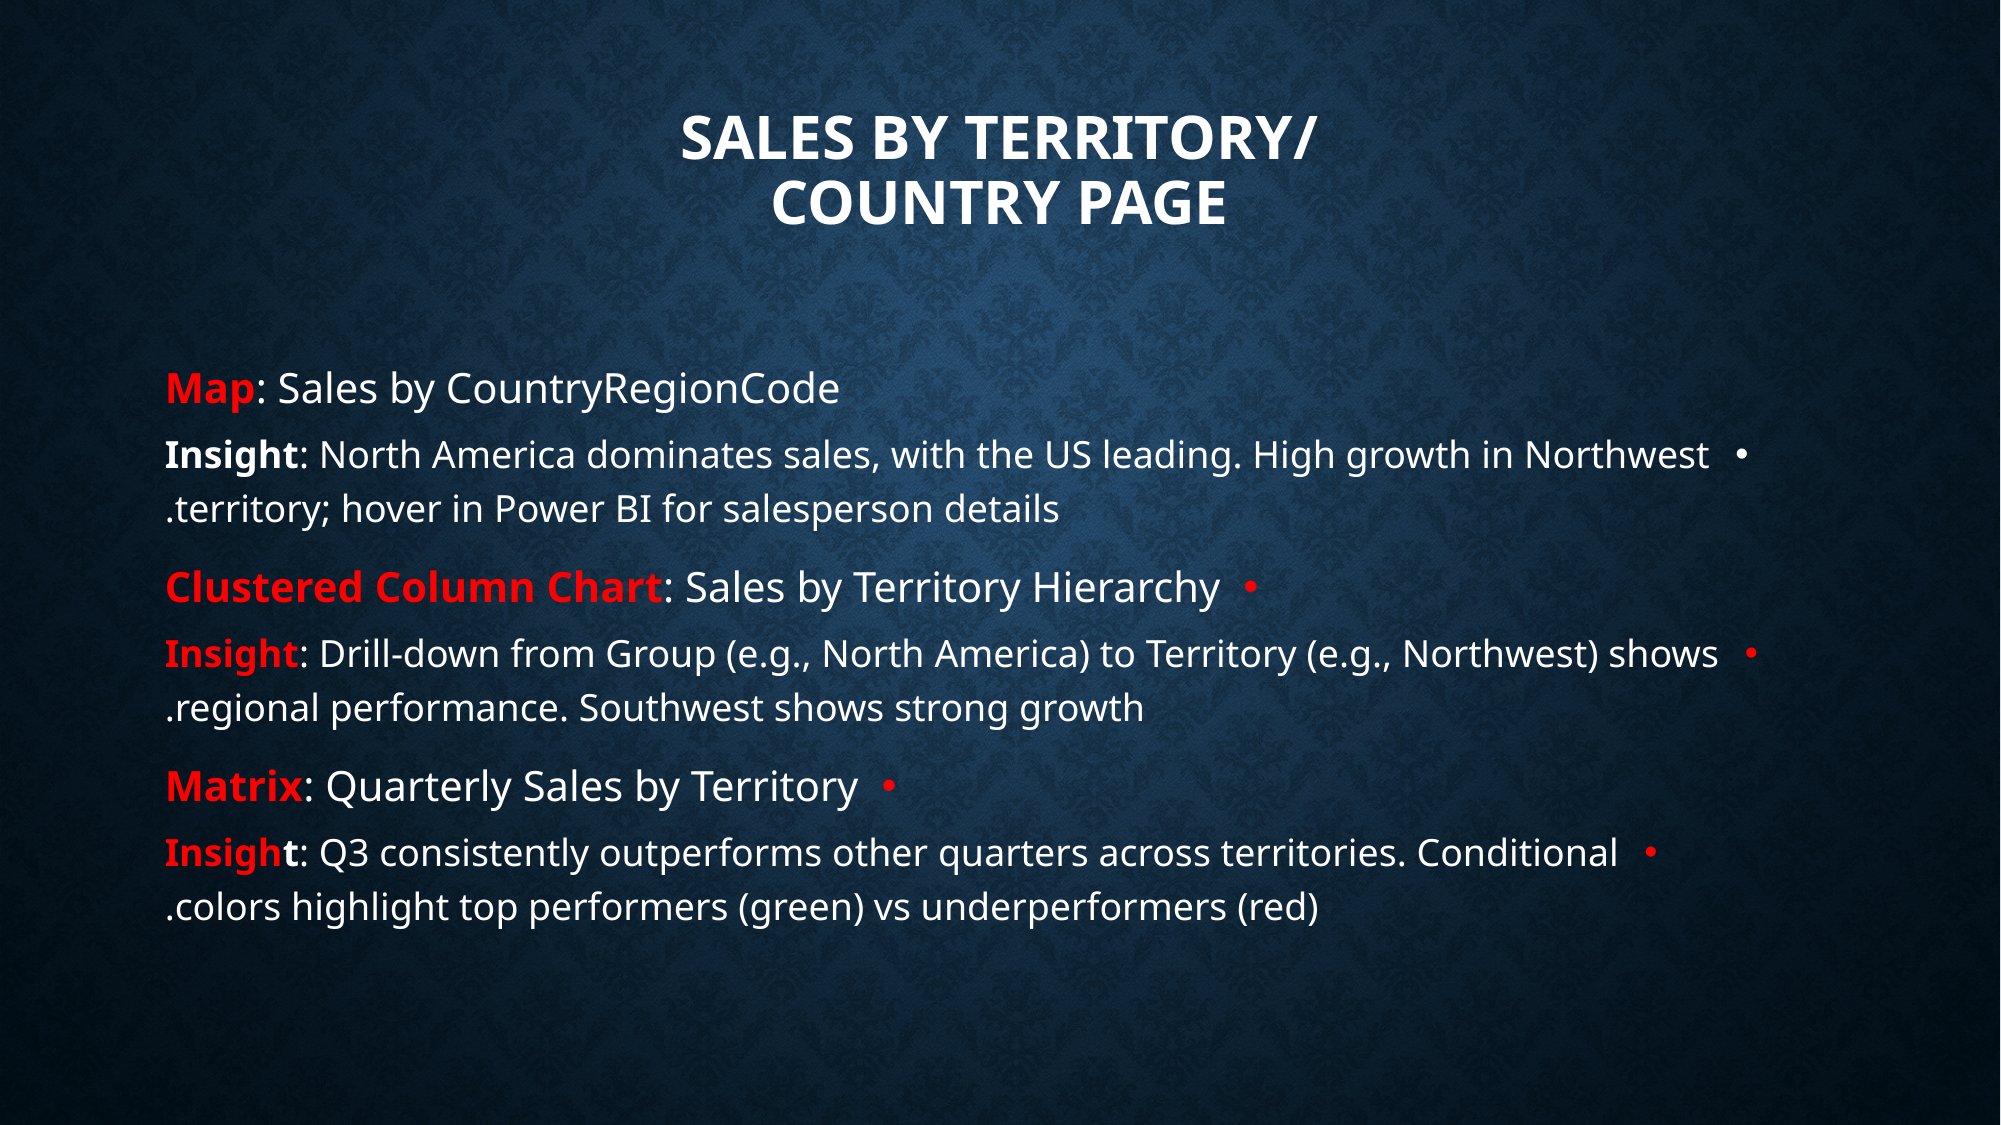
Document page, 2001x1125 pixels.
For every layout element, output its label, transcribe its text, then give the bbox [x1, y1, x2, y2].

title Sales by Territory/ Country Page [149, 99, 1849, 318]
list Map: Sales by CountryRegionCode Insight: North America dominates sales, with the US leading. High growth in Northwest territory; hover in Power BI for salesperson details. Clustered Column Chart: Sales by Territory Hierarchy Insight: Drill-down from Group (e.g., North America) to Territory (e.g., Northwest) shows regional performance. Southwest shows strong growth. Matrix: Quarterly Sales by Territory Insight: Q3 consistently outperforms other quarters across territories. Conditional colors highlight top performers (green) vs underperformers (red). [149, 343, 1849, 950]
